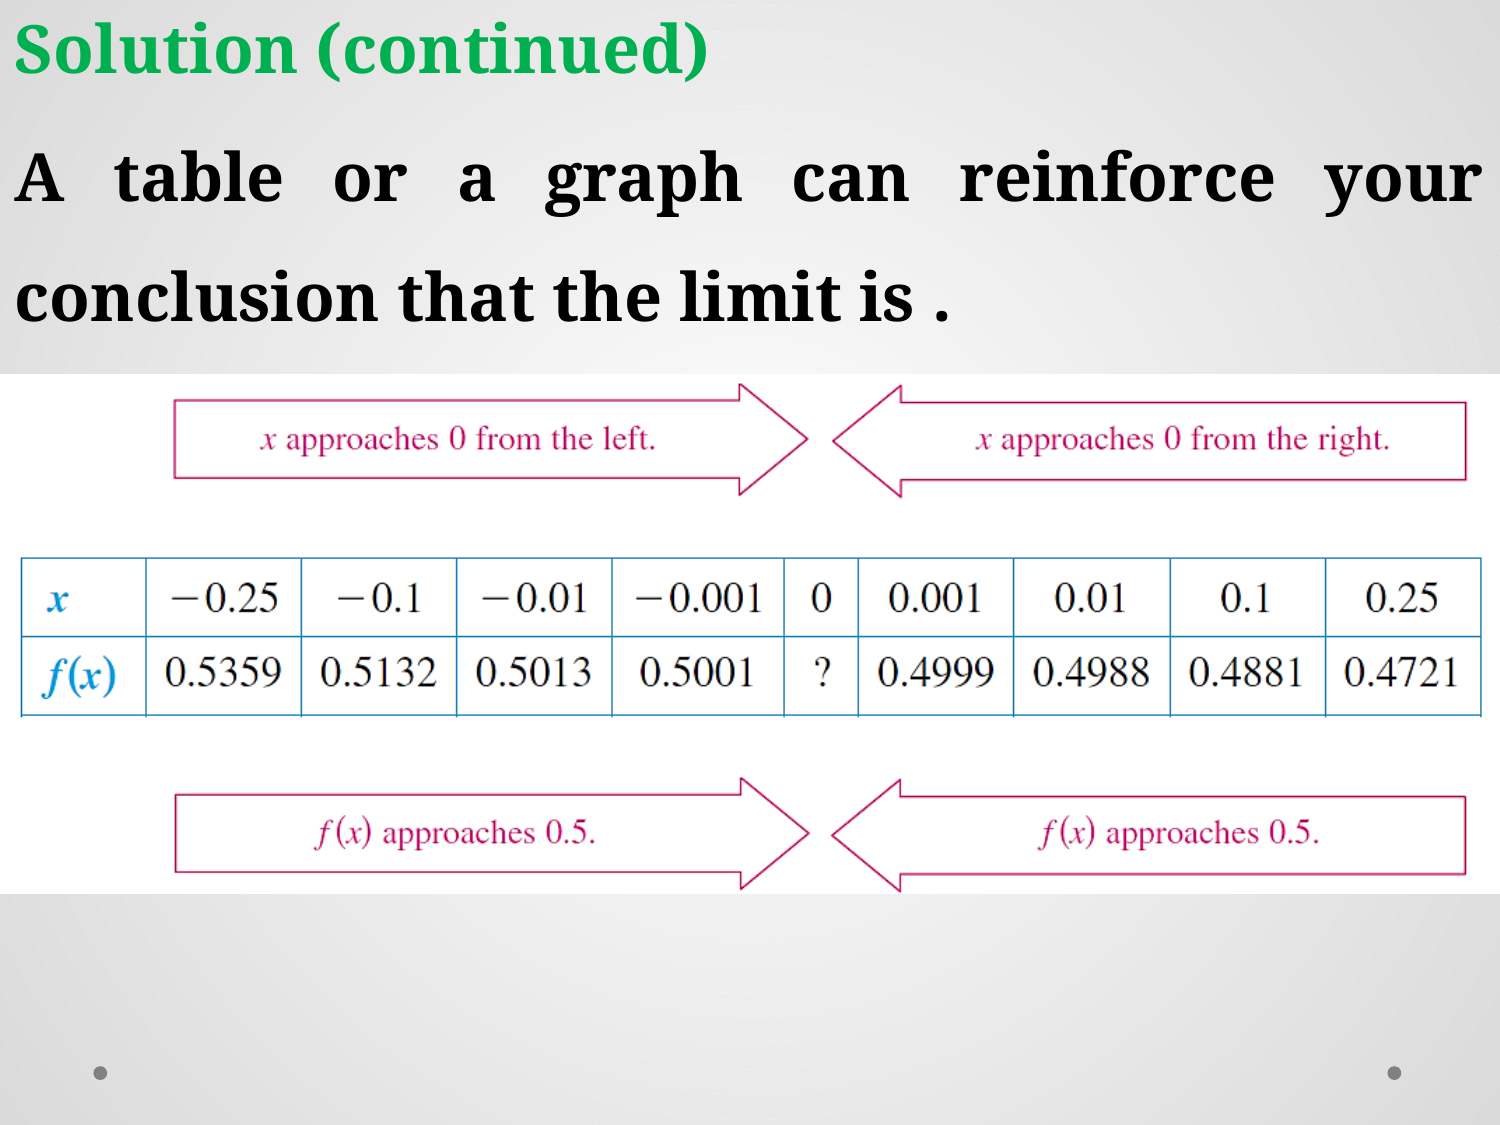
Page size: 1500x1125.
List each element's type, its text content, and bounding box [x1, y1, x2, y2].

text_box Solution (continued) [0, 0, 1500, 95]
picture [0, 374, 1500, 895]
